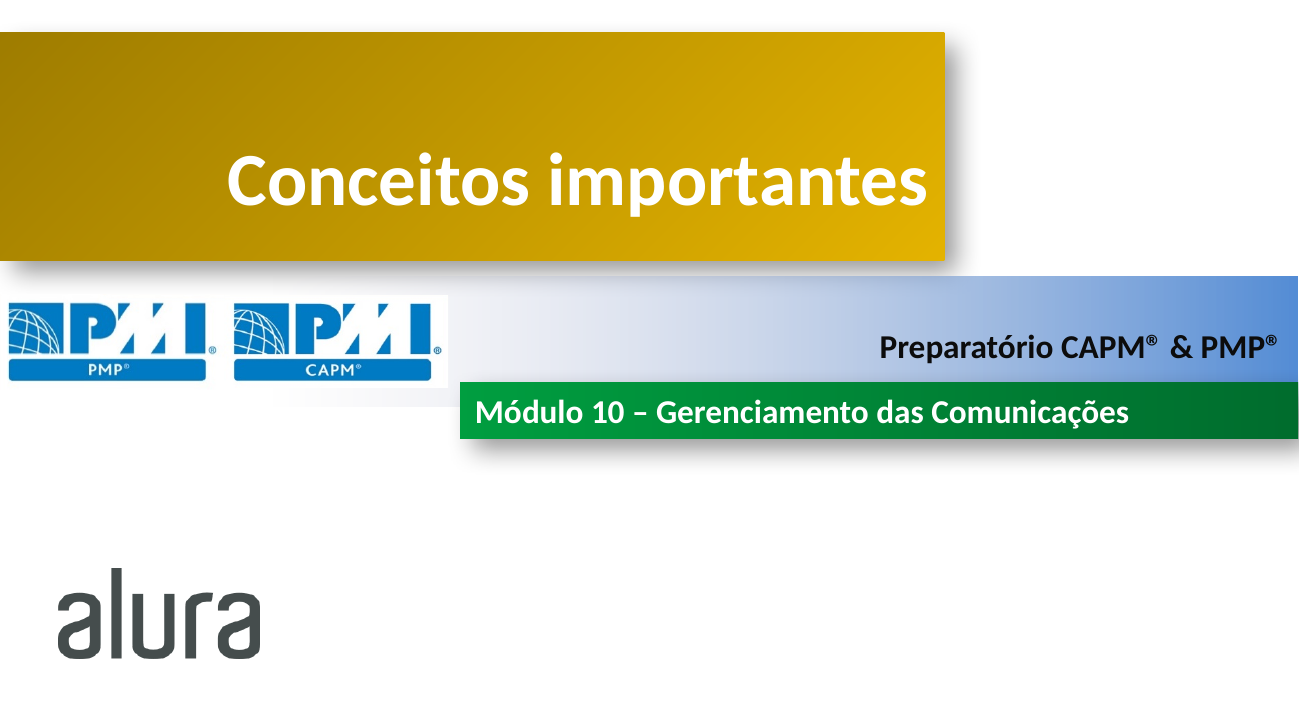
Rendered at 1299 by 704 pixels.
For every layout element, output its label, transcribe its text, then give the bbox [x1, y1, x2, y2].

text_box Preparatório CAPM® & PMP® [452, 317, 1298, 374]
text_box [270, 276, 1298, 317]
text_box Conceitos importantes [0, 32, 945, 261]
picture [58, 568, 260, 660]
text_box [270, 374, 1298, 407]
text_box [0, 294, 449, 390]
text_box Módulo 10 – Gerenciamento das Comunicações [460, 382, 1299, 439]
